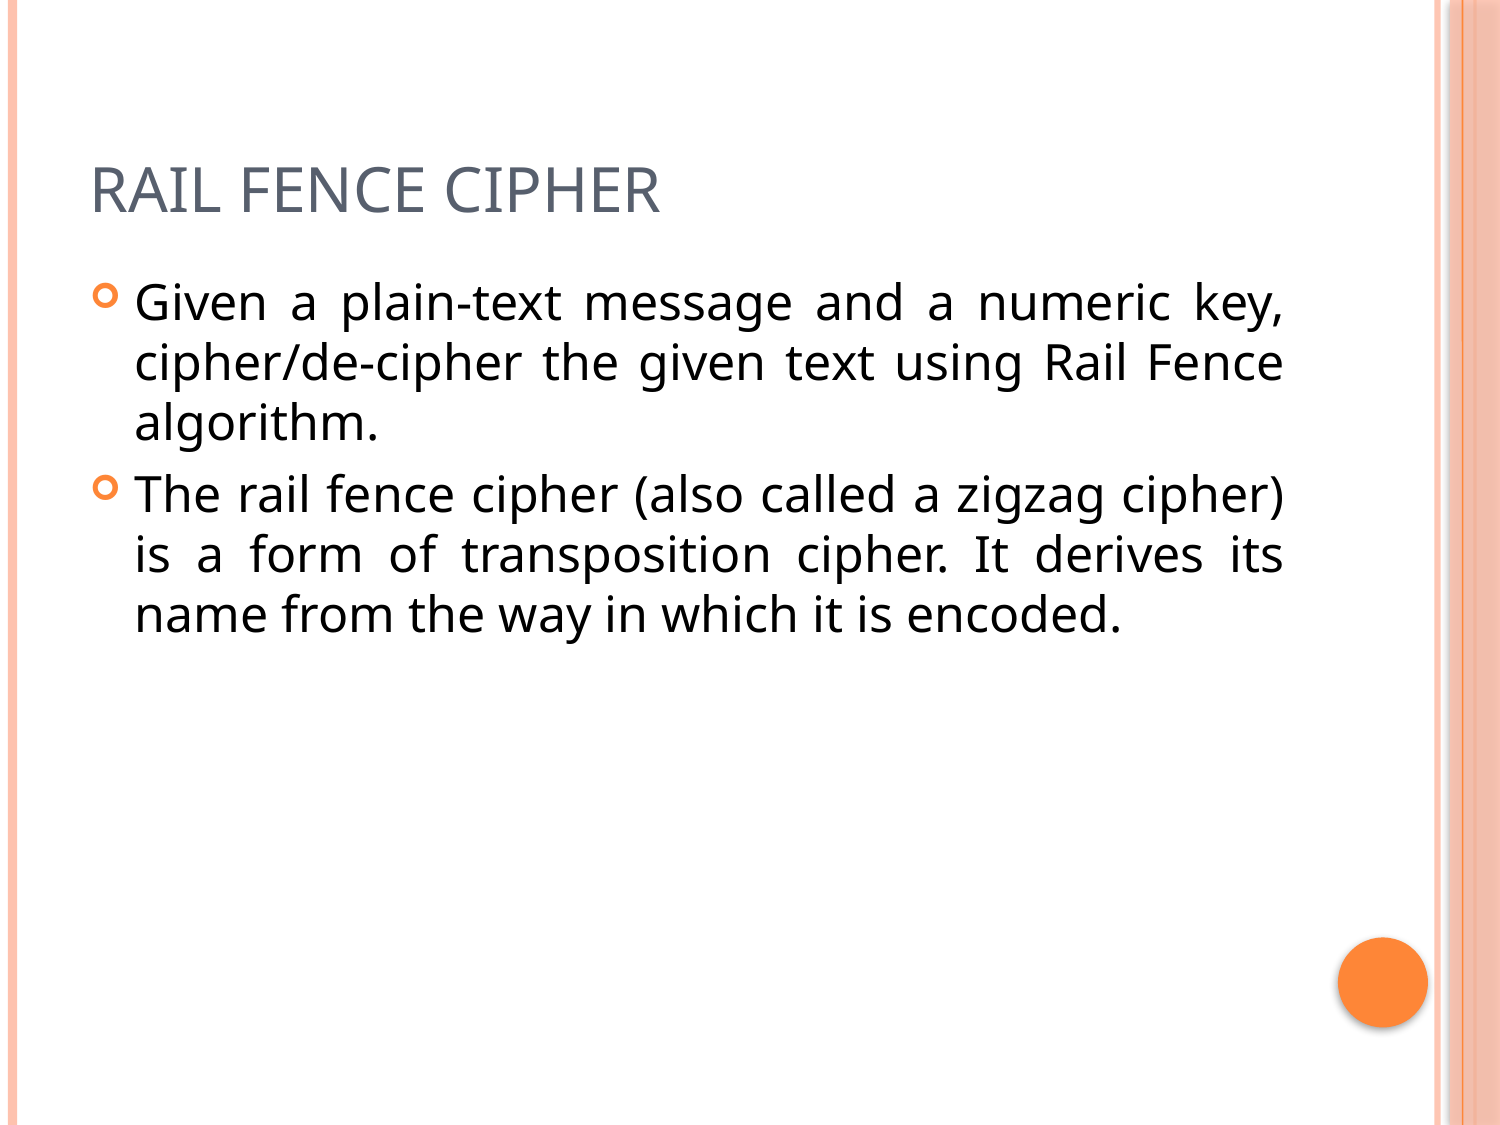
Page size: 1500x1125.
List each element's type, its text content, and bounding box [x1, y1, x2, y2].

title Rail Fence Cipher [75, 45, 1300, 233]
list Given a plain-text message and a numeric key, cipher/de-cipher the given text using Rail Fence algorithm. The rail fence cipher (also called a zigzag cipher) is a form of transposition cipher. It derives its name from the way in which it is encoded. [75, 262, 1300, 1062]
